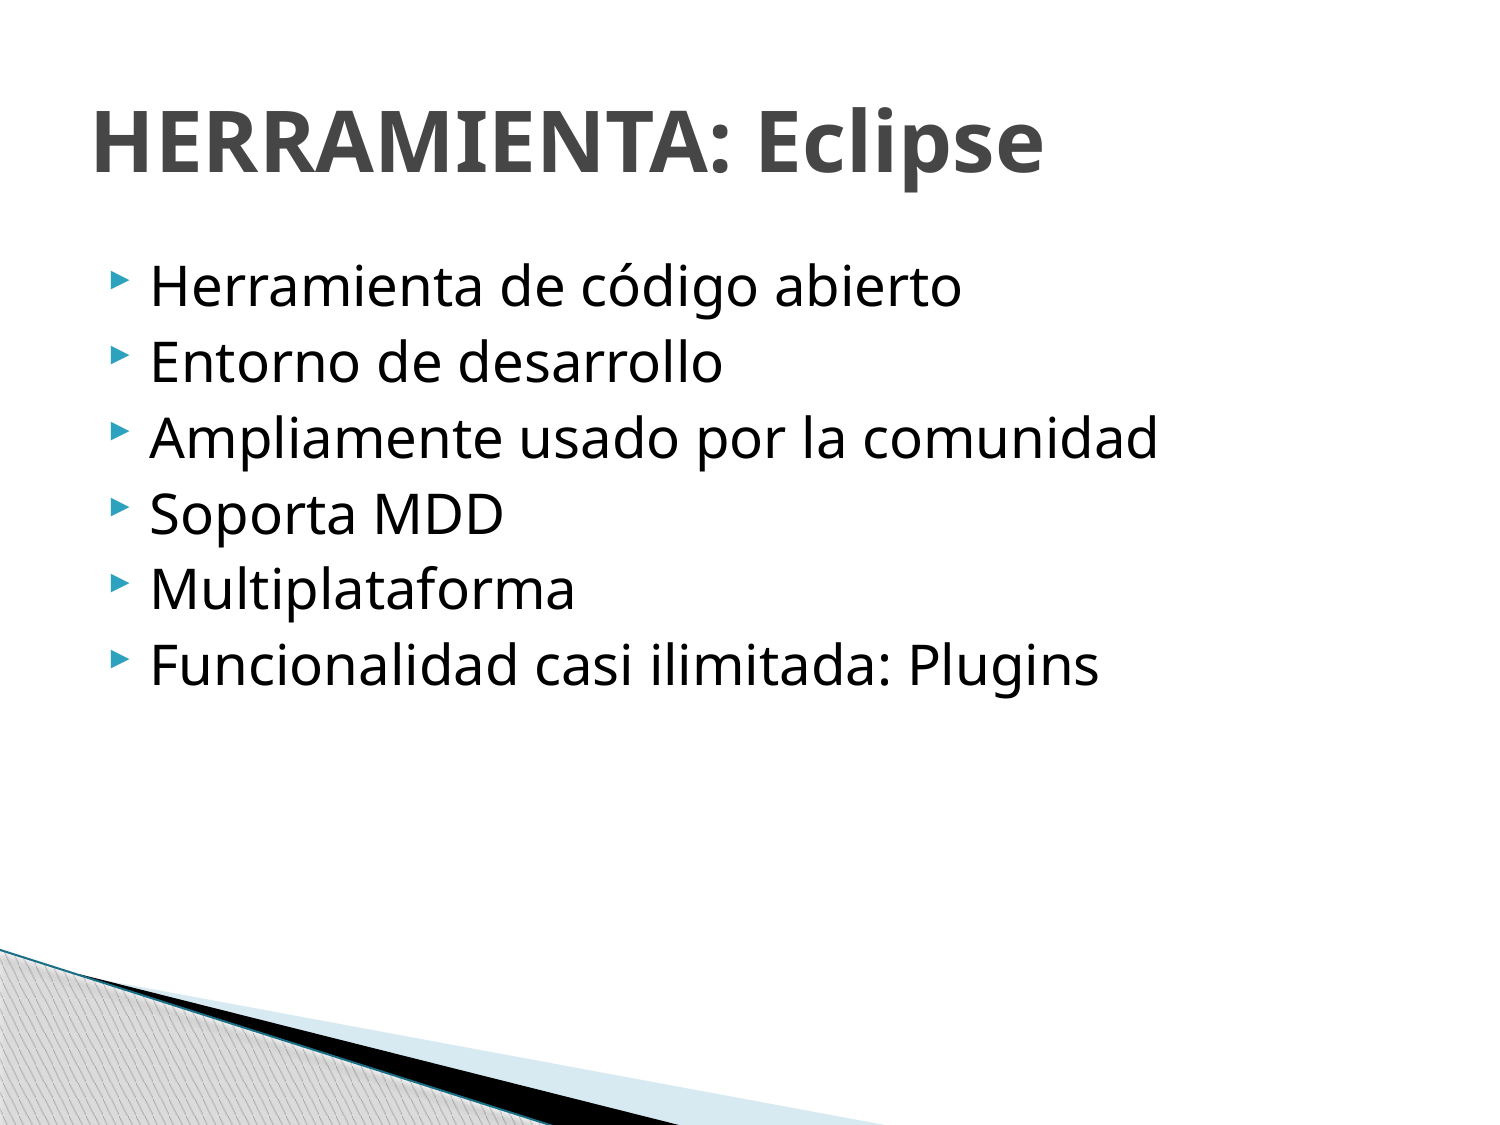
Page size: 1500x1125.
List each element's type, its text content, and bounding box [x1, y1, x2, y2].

list Herramienta de código abierto Entorno de desarrollo Ampliamente usado por la comunidad Soporta MDD Multiplataforma Funcionalidad casi ilimitada: Plugins [75, 243, 1425, 986]
title HERRAMIENTA: Eclipse [75, 45, 1425, 233]
